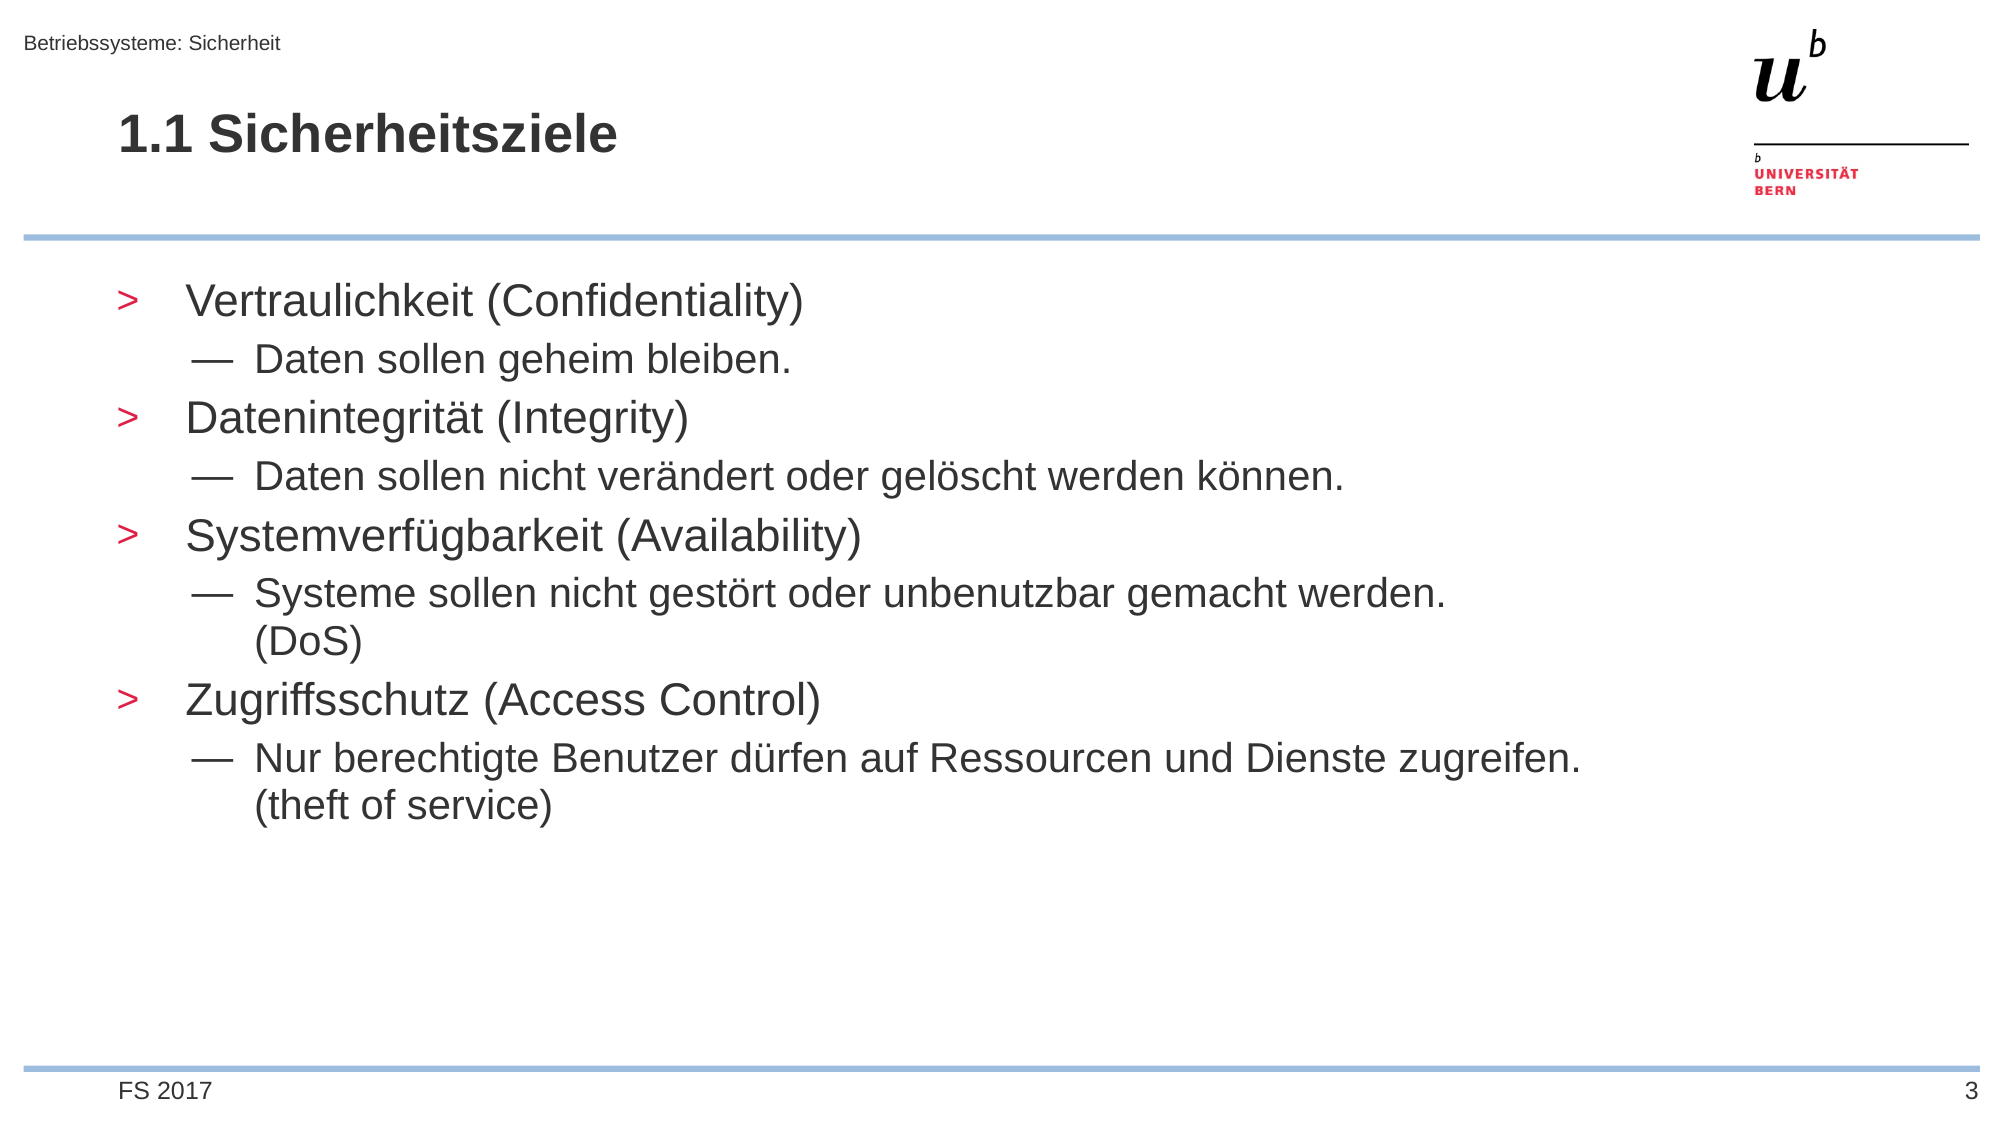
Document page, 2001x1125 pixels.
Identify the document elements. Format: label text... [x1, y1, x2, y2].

footer Betriebssysteme: Sicherheit [23, 29, 1205, 72]
slide_number FS 2017 [117, 1073, 952, 1104]
list Vertraulichkeit (Confidentiality) Daten sollen geheim bleiben. Datenintegrität (Integrity) Daten sollen nicht verändert oder gelöscht werden können. Systemverfügbarkeit (Availability) Systeme sollen nicht gestört oder unbenutzbar gemacht werden. (DoS) Zugriffsschutz (Access Control) Nur berechtigte Benutzer dürfen auf Ressourcen und Dienste zugreifen. (theft of service) [116, 274, 1881, 1014]
title 1.1 Sicherheitsziele [117, 105, 1567, 241]
picture [1754, 29, 1969, 195]
slide_number 3 [1899, 1073, 1980, 1104]
